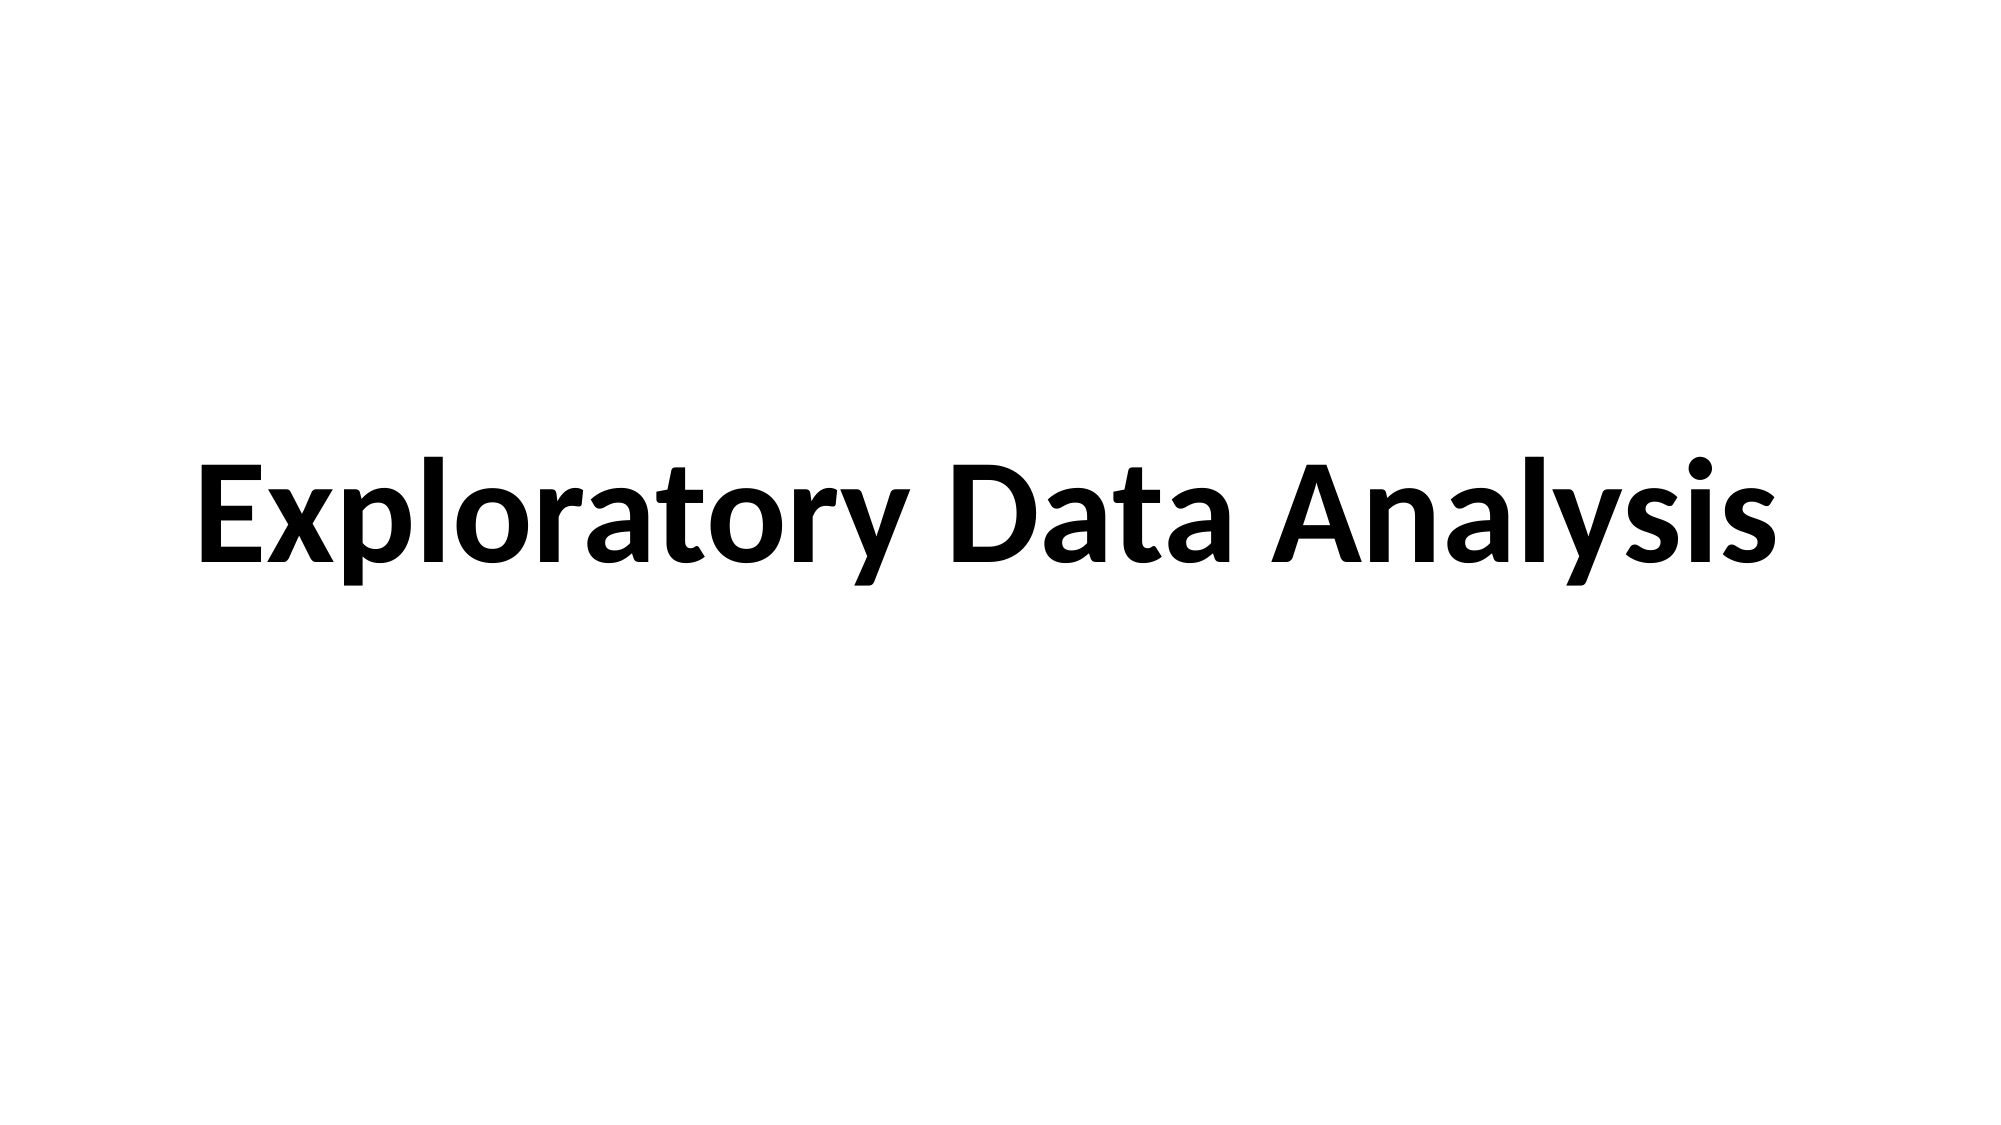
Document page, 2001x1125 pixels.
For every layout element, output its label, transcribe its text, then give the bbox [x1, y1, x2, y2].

title Exploratory Data Analysis [124, 405, 1850, 623]
